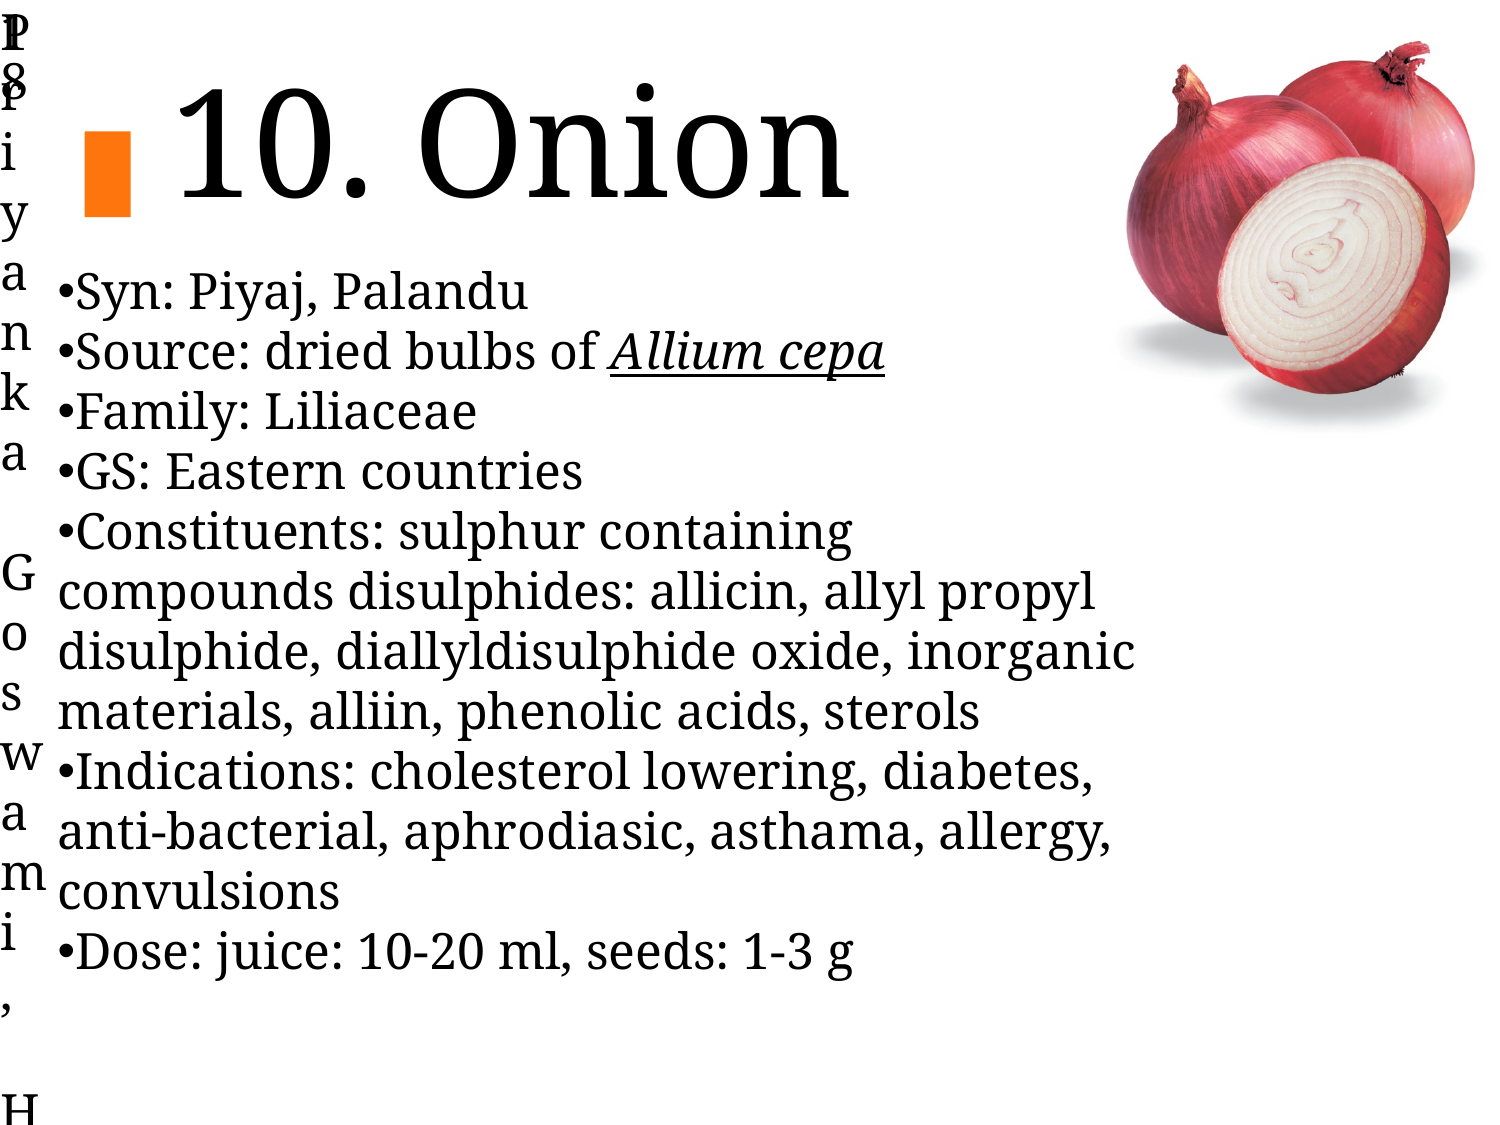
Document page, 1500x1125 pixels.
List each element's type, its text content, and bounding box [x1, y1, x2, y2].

text_box Syn: Piyaj, Palandu Source: dried bulbs of Allium cepa Family: Liliaceae GS: Eastern countries Constituents: sulphur containing compounds disulphides: allicin, allyl propyl disulphide, diallyldisulphide oxide, inorganic materials, alliin, phenolic acids, sterols Indications: cholesterol lowering, diabetes, anti-bacterial, aphrodiasic, asthama, allergy, convulsions Dose: juice: 10-20 ml, seeds: 1-3 g [37, 249, 1163, 1025]
text_box 10. Onion [150, 24, 1099, 238]
picture [1100, 24, 1500, 451]
